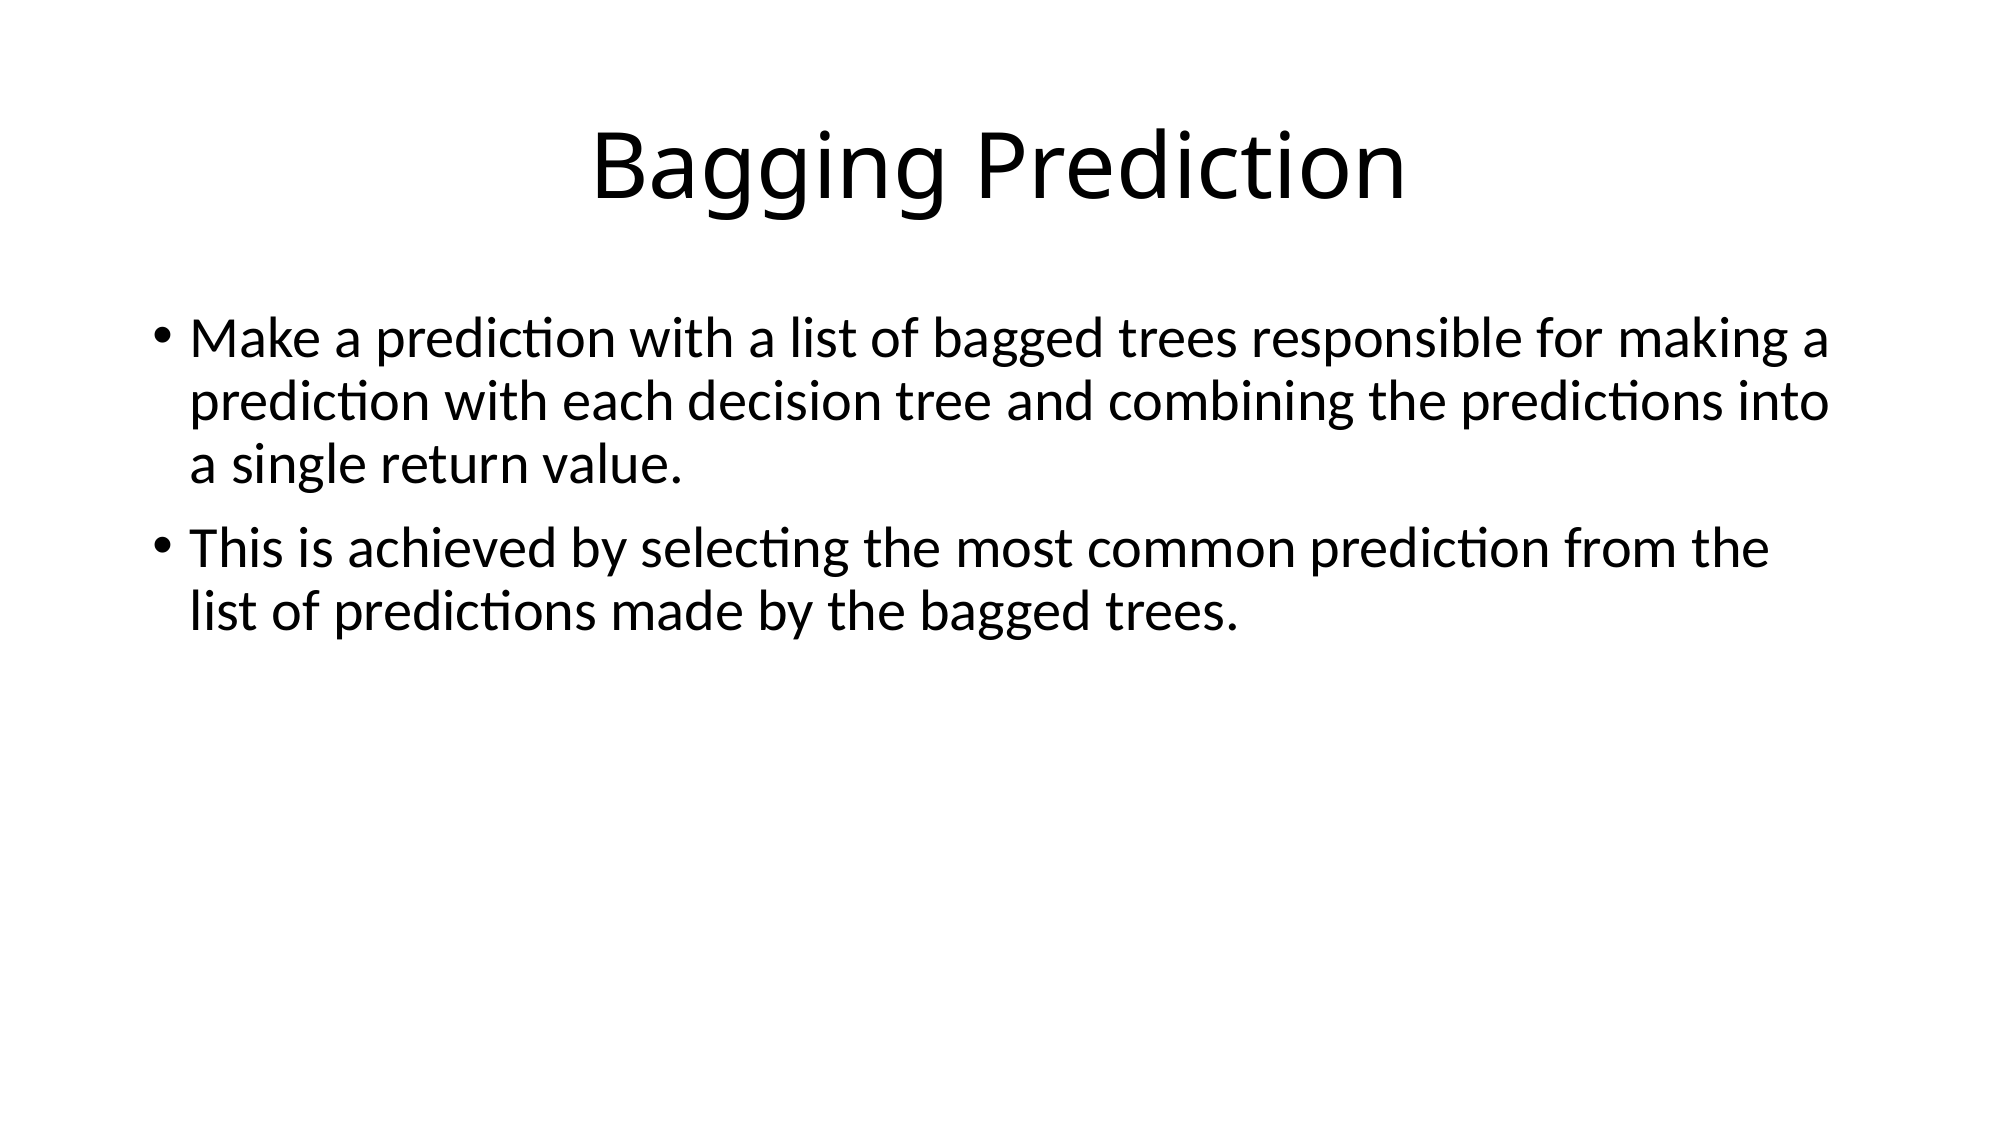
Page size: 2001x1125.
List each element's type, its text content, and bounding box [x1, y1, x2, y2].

title Bagging Prediction [137, 59, 1863, 278]
list Make a prediction with a list of bagged trees responsible for making a prediction with each decision tree and combining the predictions into a single return value. This is achieved by selecting the most common prediction from the list of predictions made by the bagged trees. [137, 299, 1863, 1014]
